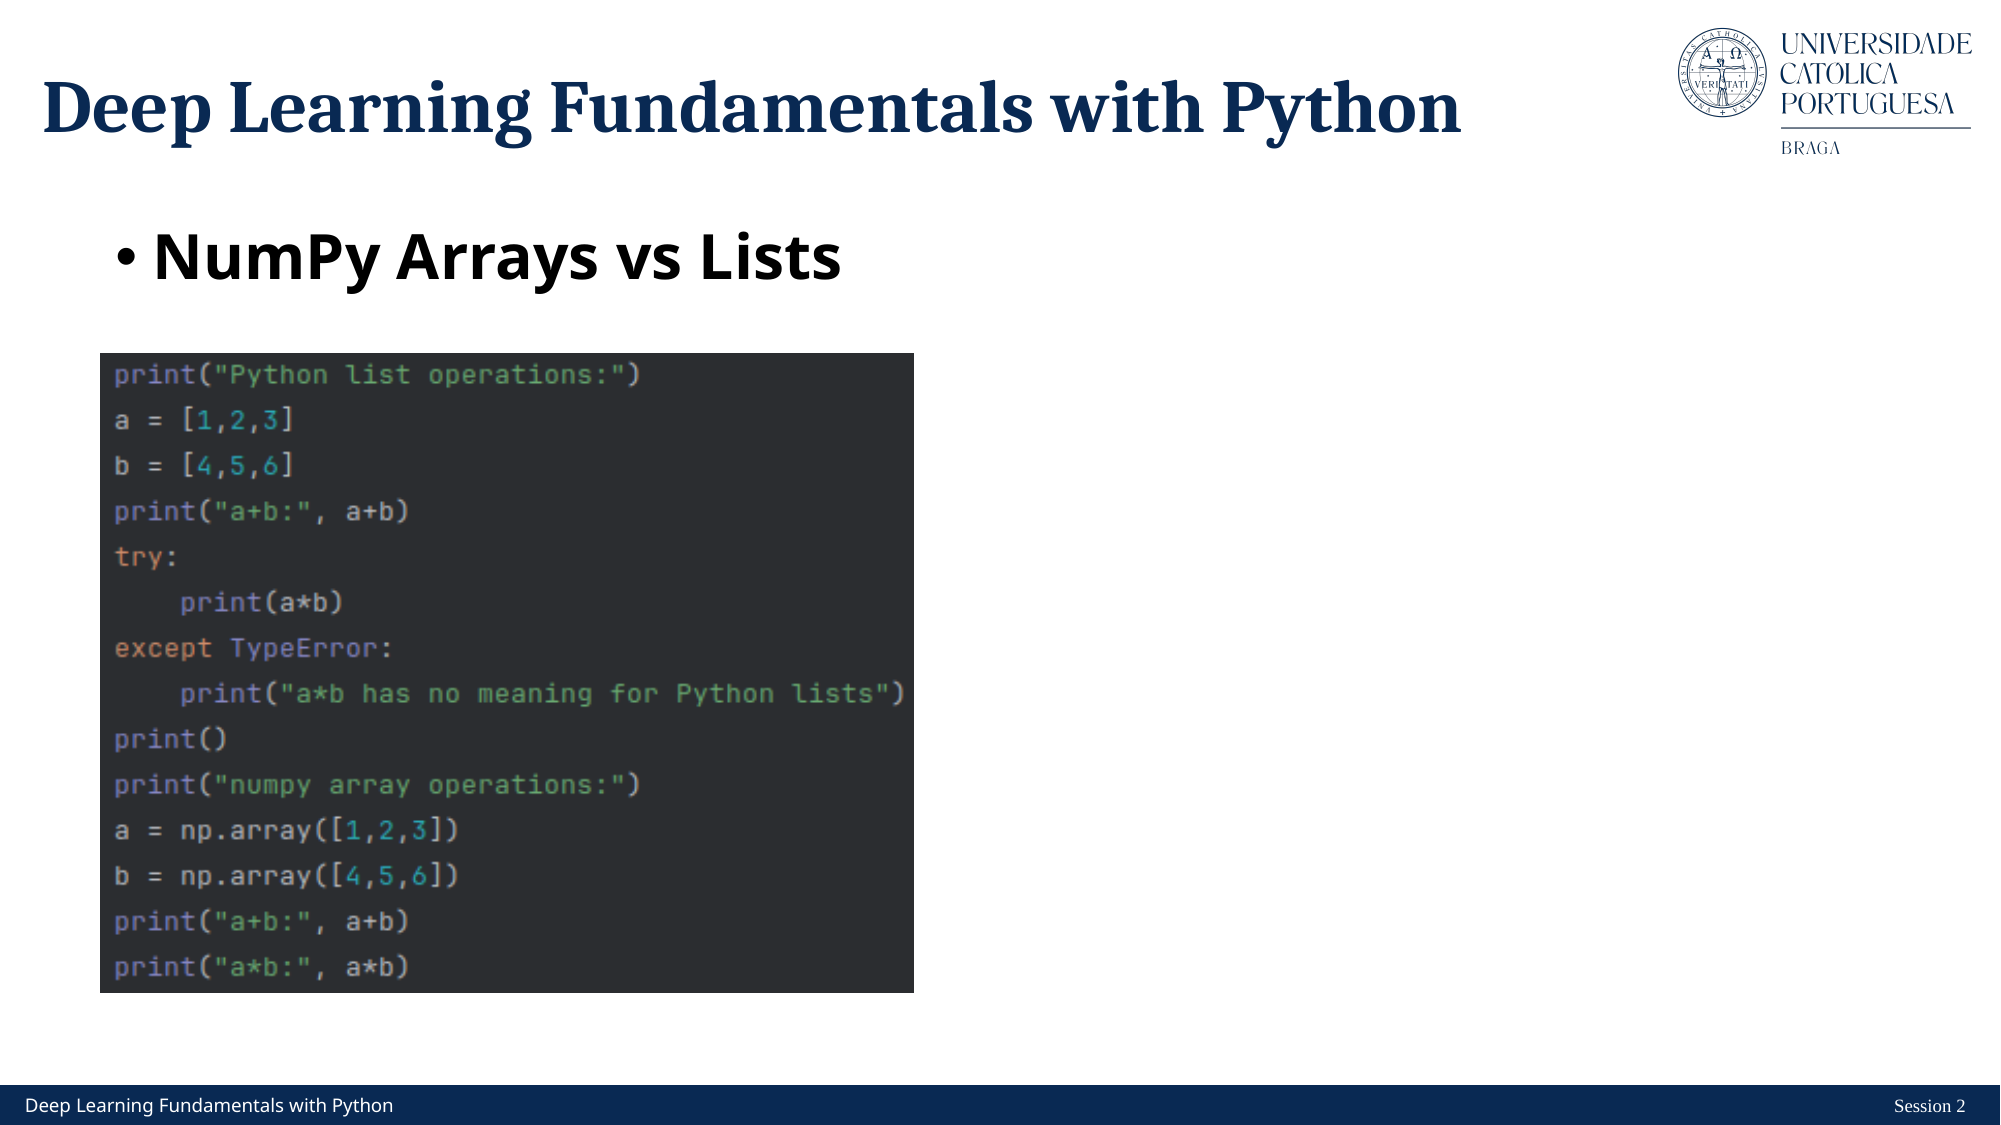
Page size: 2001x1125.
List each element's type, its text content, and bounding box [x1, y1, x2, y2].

text_box [0, 1085, 2000, 1125]
title Deep Learning Fundamentals with Python [27, 0, 1753, 218]
picture [99, 353, 914, 993]
picture [1672, 18, 1982, 163]
list NumPy Arrays vs Lists [100, 218, 1898, 1046]
text_box Deep Learning Fundamentals with Python [9, 1086, 865, 1125]
text_box Session 2 [865, 1086, 1981, 1125]
